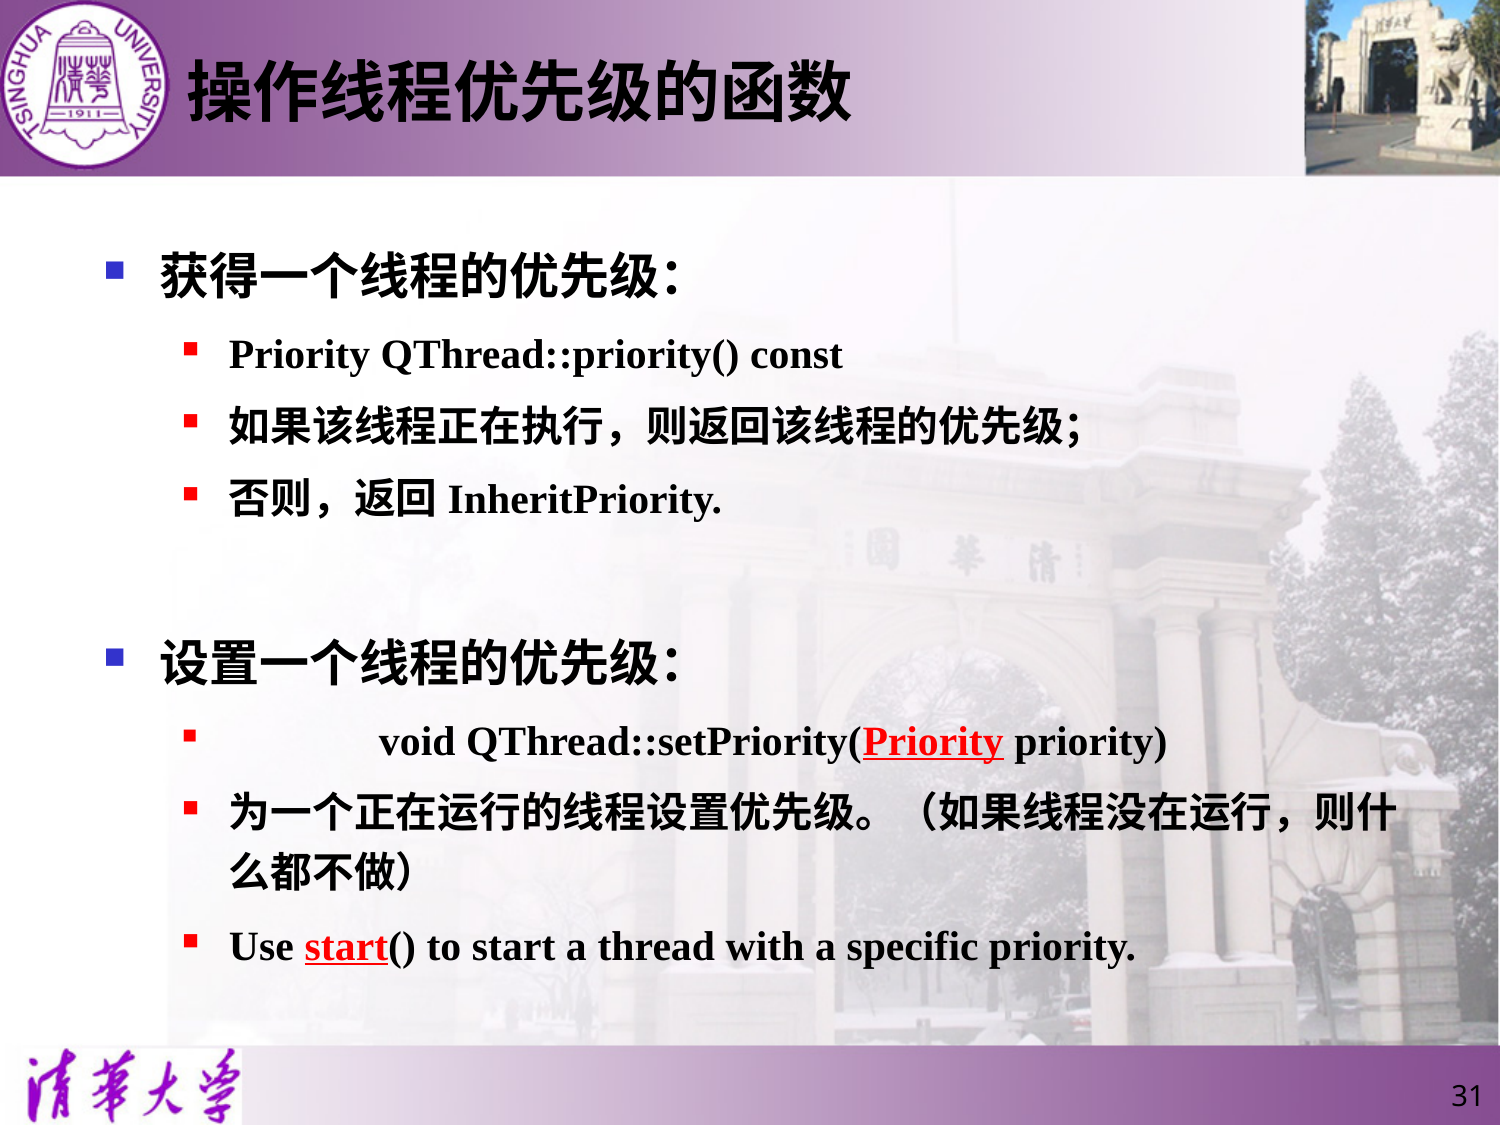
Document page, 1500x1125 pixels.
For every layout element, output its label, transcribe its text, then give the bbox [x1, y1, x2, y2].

slide_number 31 [1187, 1049, 1500, 1125]
list 获得一个线程的优先级： Priority QThread::priority() const 如果该线程正在执行，则返回该线程的优先级； 否则，返回InheritPriority. 设置一个线程的优先级： void QThread::setPriority(Priority priority) 为一个正在运行的线程设置优先级。（如果线程没在运行，则什么都不做） Use start() to start a thread with a specific priority. [88, 224, 1426, 982]
picture [0, 0, 1500, 1125]
title 操作线程优先级的函数 [170, 0, 1347, 138]
